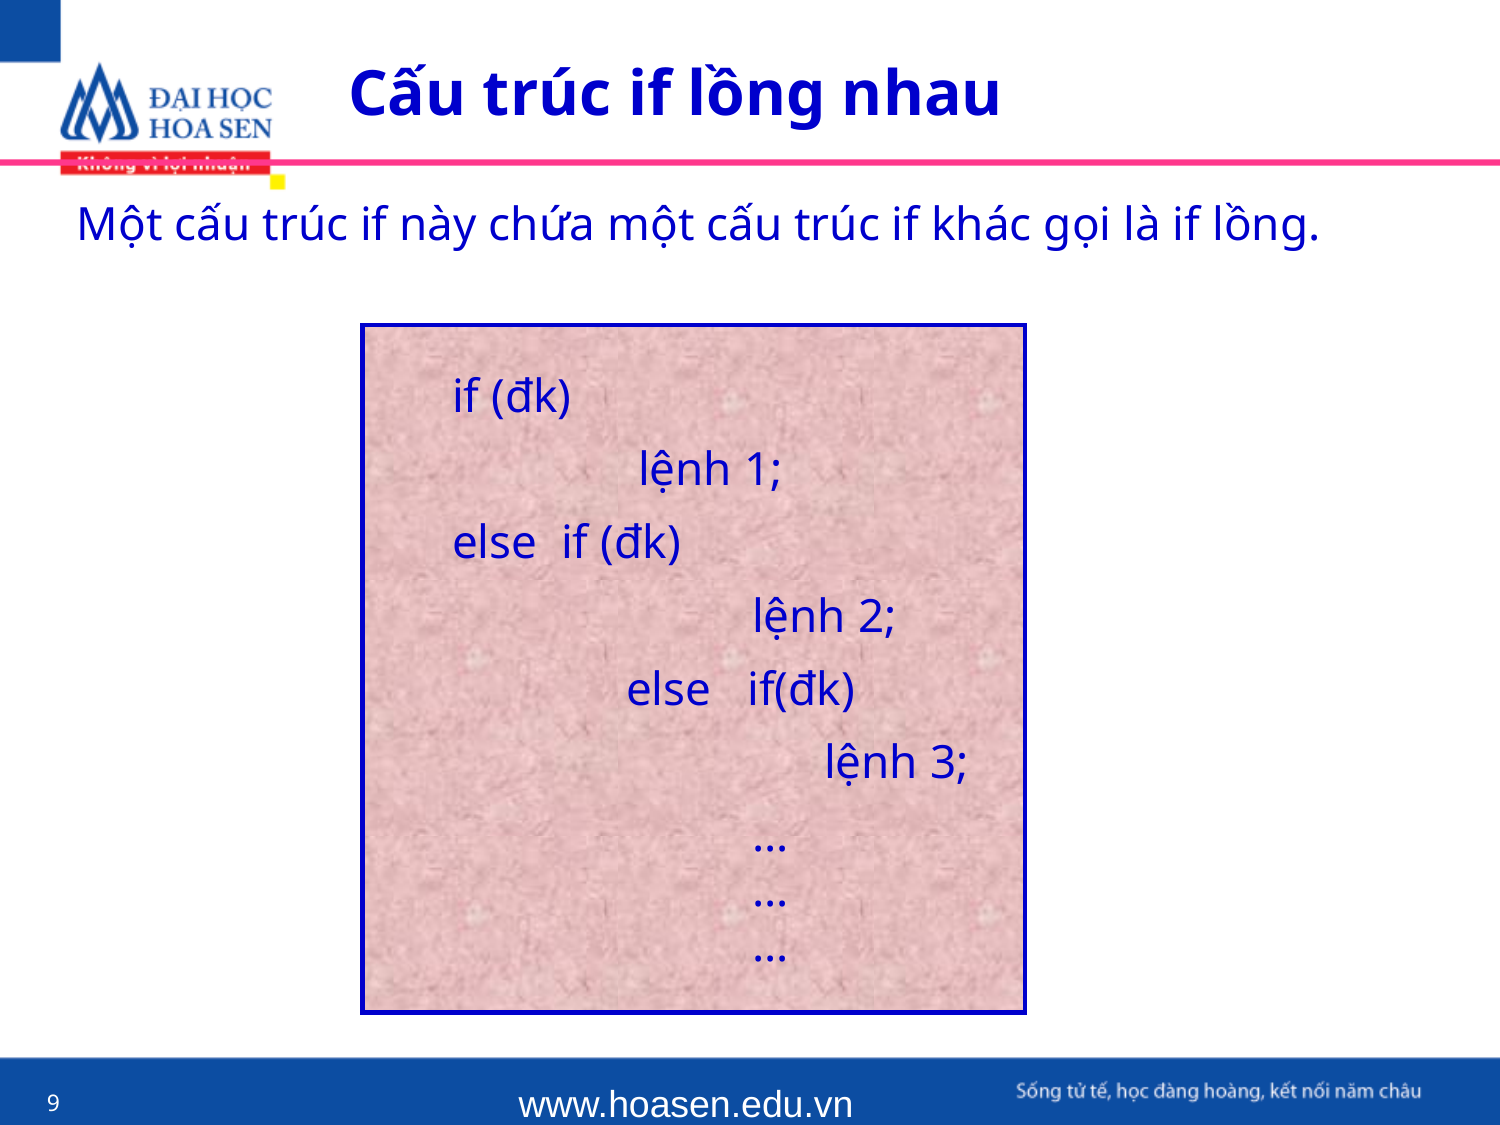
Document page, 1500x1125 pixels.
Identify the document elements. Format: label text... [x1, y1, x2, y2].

slide_number 9 [0, 1083, 75, 1125]
text_box if (đk) lệnh 1; else if (đk) lệnh 2; else if(đk) lệnh 3; … … … [362, 324, 1025, 1013]
picture [0, 0, 1500, 162]
footer www.hoasen.edu.vn [503, 1072, 979, 1125]
text_box Cấu trúc if lồng nhau [333, 45, 1450, 136]
picture [0, 163, 1500, 1125]
text_box Một cấu trúc if này chứa một cấu trúc if khác gọi là if lồng. [50, 187, 1450, 258]
